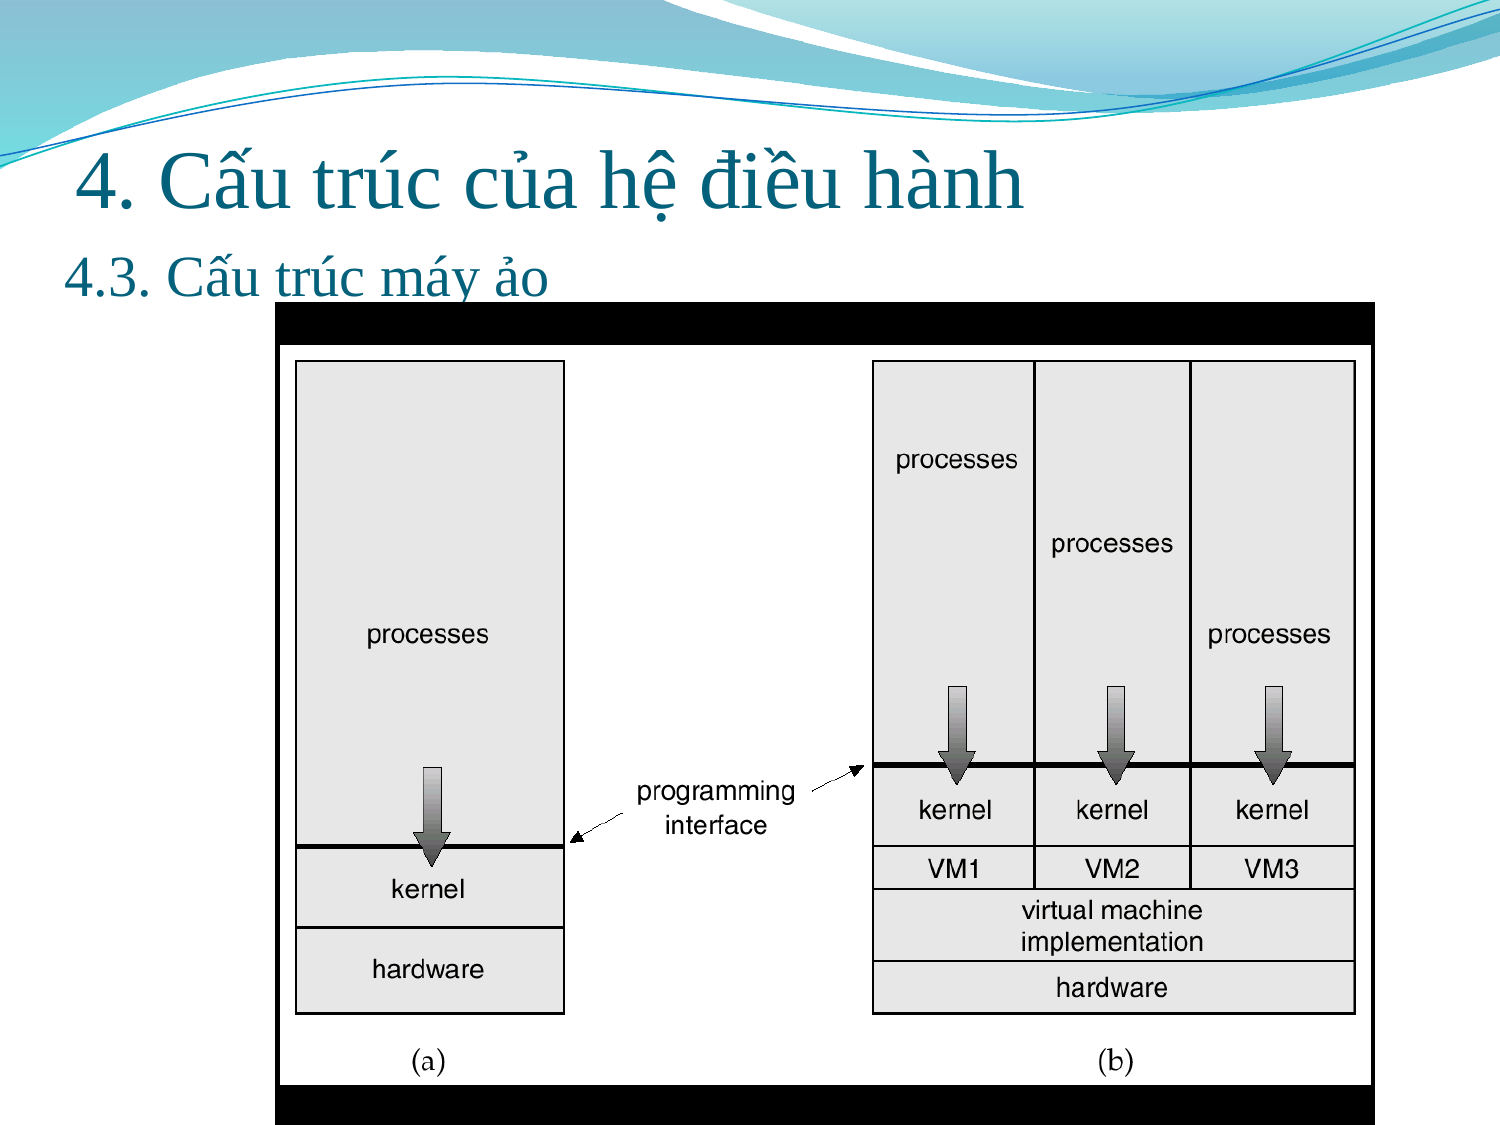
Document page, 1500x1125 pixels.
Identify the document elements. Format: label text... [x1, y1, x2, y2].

picture [274, 301, 1376, 1125]
title 4. Cấu trúc của hệ điều hành [75, 115, 1425, 225]
list 4.3. Cấu trúc máy ảo [50, 230, 1400, 1125]
